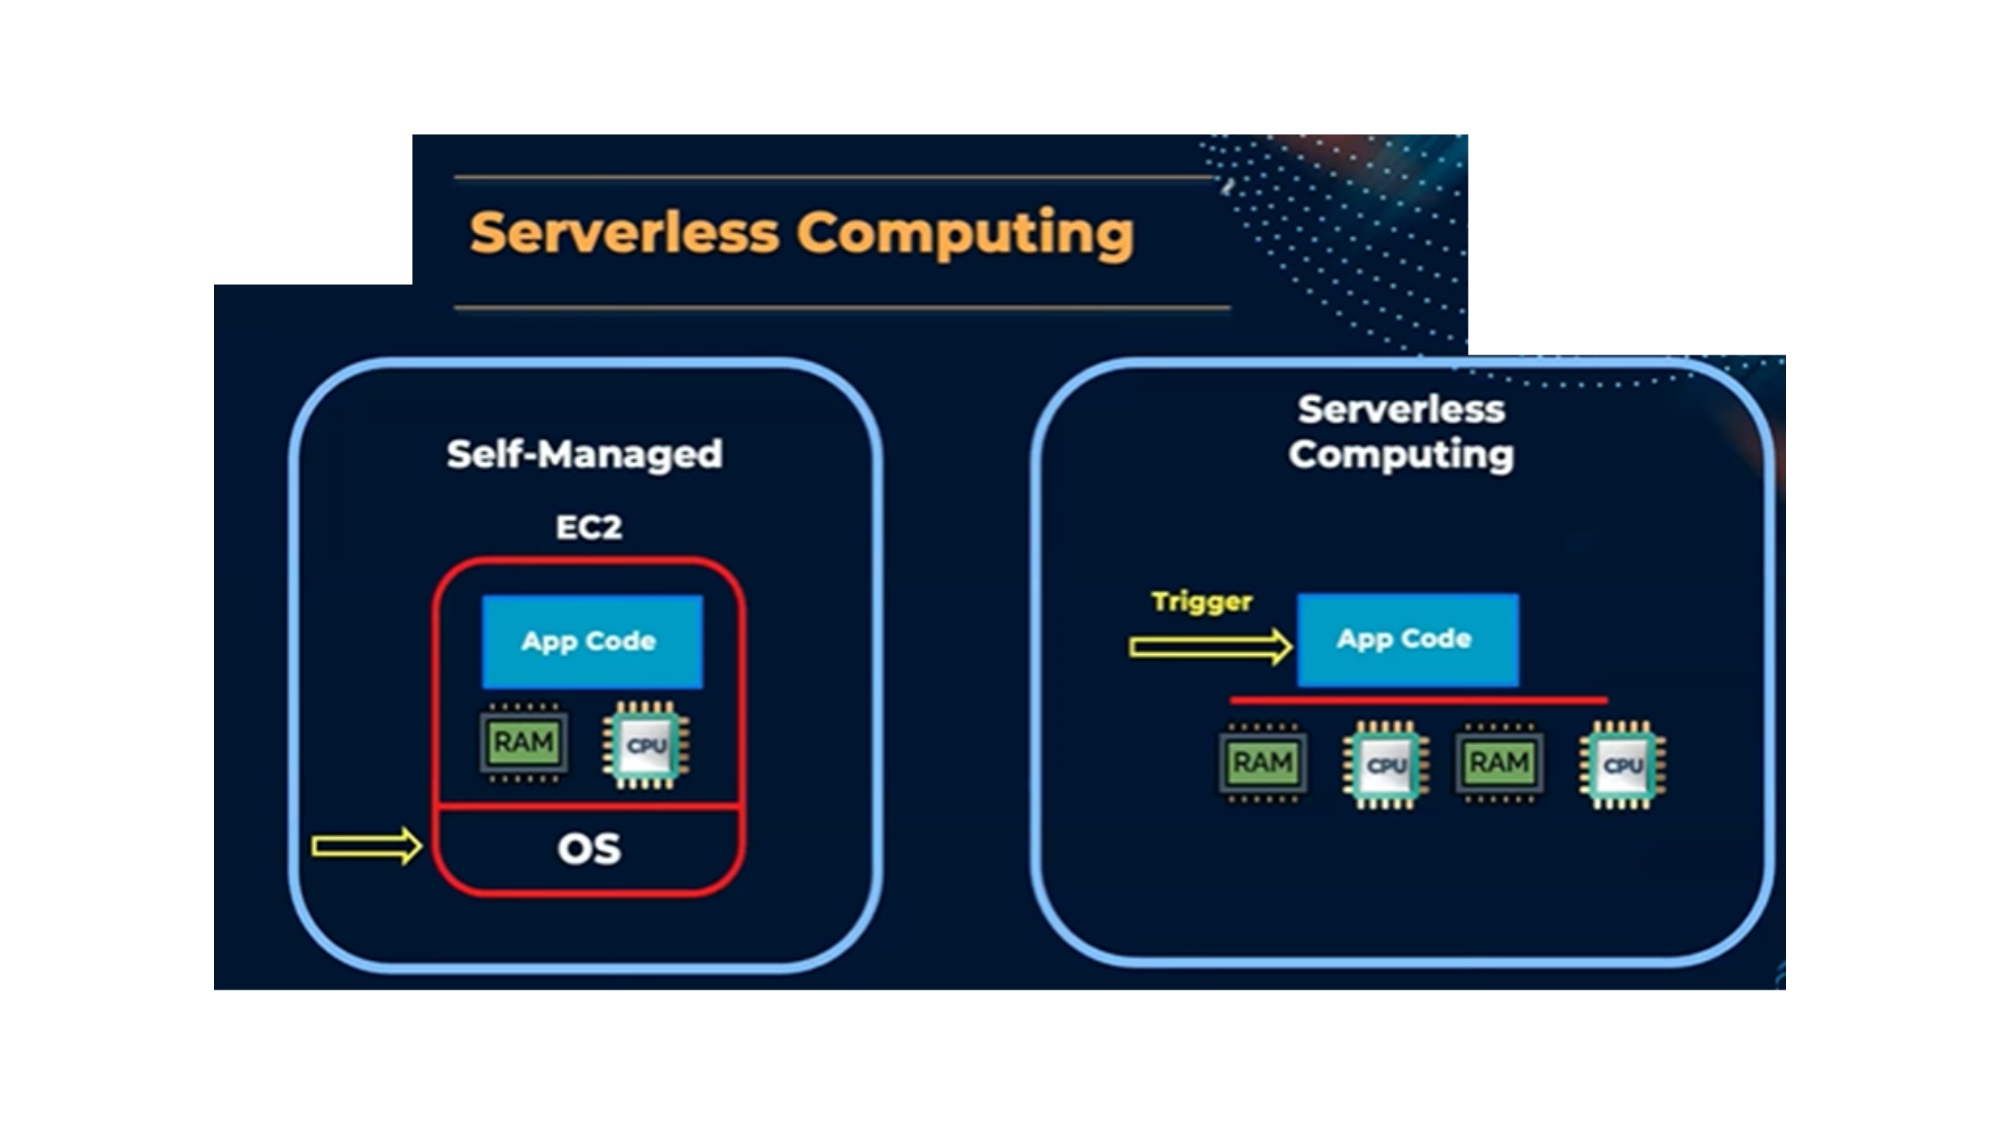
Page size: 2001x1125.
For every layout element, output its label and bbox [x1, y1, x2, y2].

picture [214, 105, 1786, 1020]
